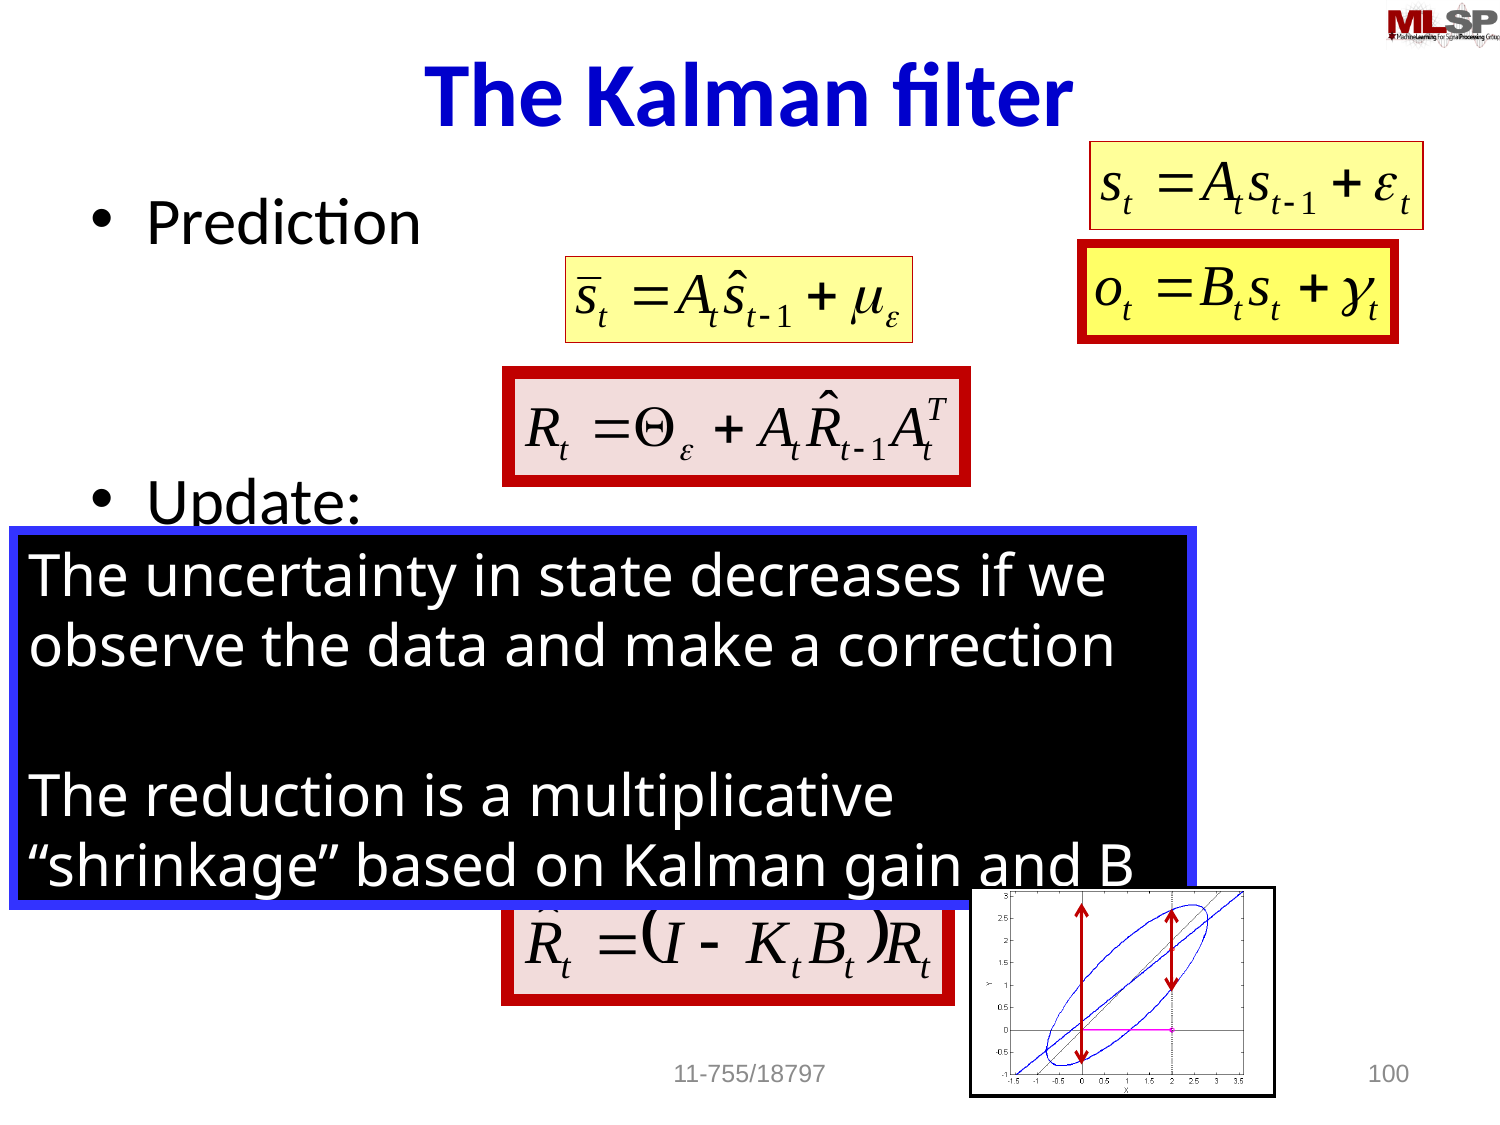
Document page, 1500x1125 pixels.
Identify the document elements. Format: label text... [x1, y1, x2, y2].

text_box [565, 255, 913, 343]
picture [1425, 0, 1500, 50]
footer 11-755/18797 [512, 1042, 977, 1103]
list Prediction Update: Update [75, 170, 1425, 971]
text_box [517, 743, 1011, 831]
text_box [1086, 247, 1390, 335]
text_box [971, 888, 1274, 1095]
title The Kalman filter [75, 0, 1425, 170]
slide_number 100 [1267, 1042, 1425, 1103]
text_box The uncertainty in state decreases if we observe the data and make a correction The reduction is a multiplicative “shrinkage” based on Kalman gain and B [13, 530, 1193, 906]
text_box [513, 891, 943, 995]
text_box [450, 599, 1064, 711]
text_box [1090, 142, 1423, 230]
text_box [514, 378, 959, 475]
